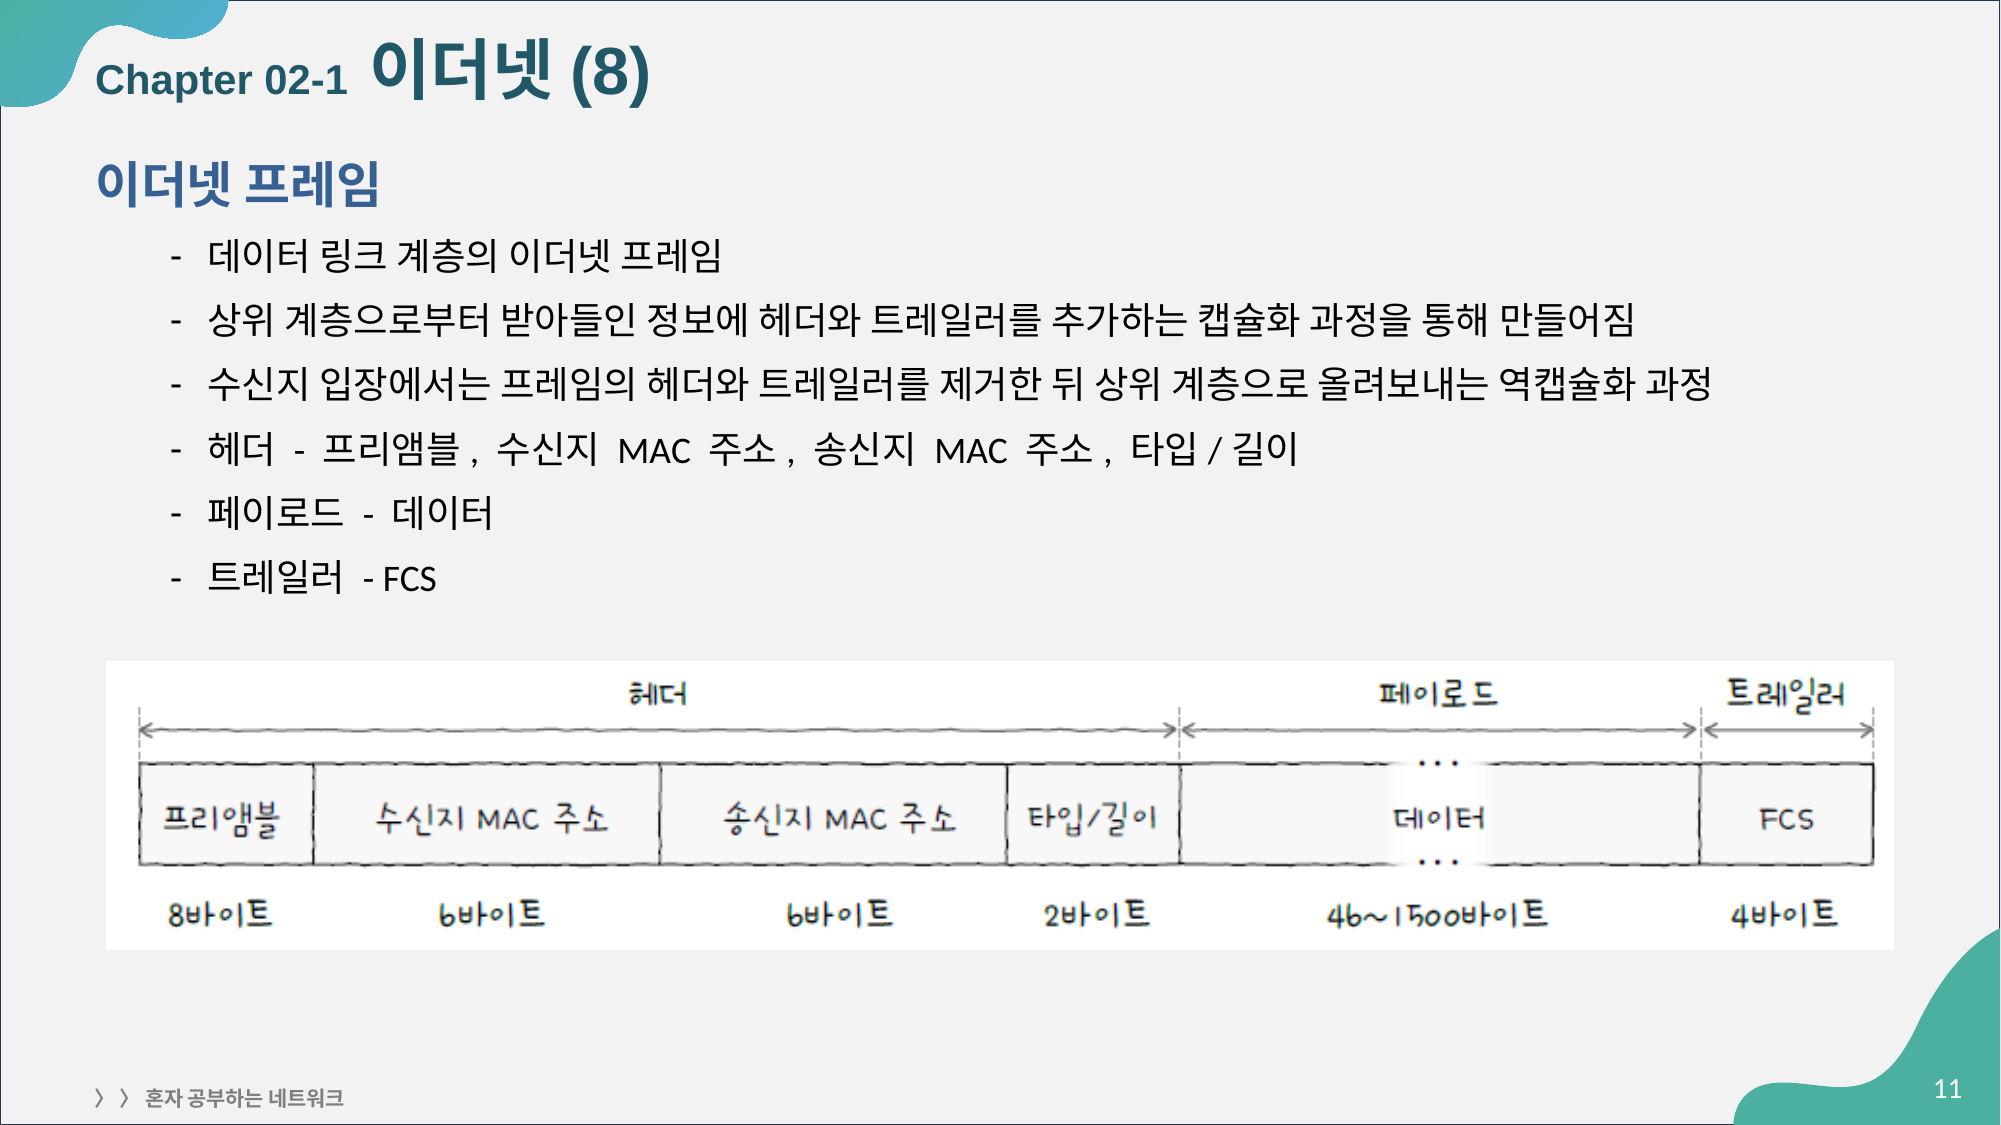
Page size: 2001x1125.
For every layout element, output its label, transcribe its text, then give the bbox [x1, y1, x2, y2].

title Chapter 02-1 이더넷(8) [79, 17, 1931, 128]
picture [105, 661, 1894, 950]
list 이더넷 프레임 데이터 링크 계층의 이더넷 프레임 상위 계층으로부터 받아들인 정보에 헤더와 트레일러를 추가하는 캡슐화 과정을 통해 만들어짐 수신지 입장에서는 프레임의 헤더와 트레일러를 제거한 뒤 상위 계층으로 올려보내는 역캡슐화 과정 헤더 - 프리앰블, 수신지 MAC 주소, 송신지 MAC 주소, 타입/길이 페이로드 - 데이터 트레일러 - FCS [79, 133, 1931, 1035]
footer 〉 〉 혼자 공부하는 네트워크 [79, 1078, 755, 1114]
slide_number ‹#› [1917, 1061, 1984, 1122]
